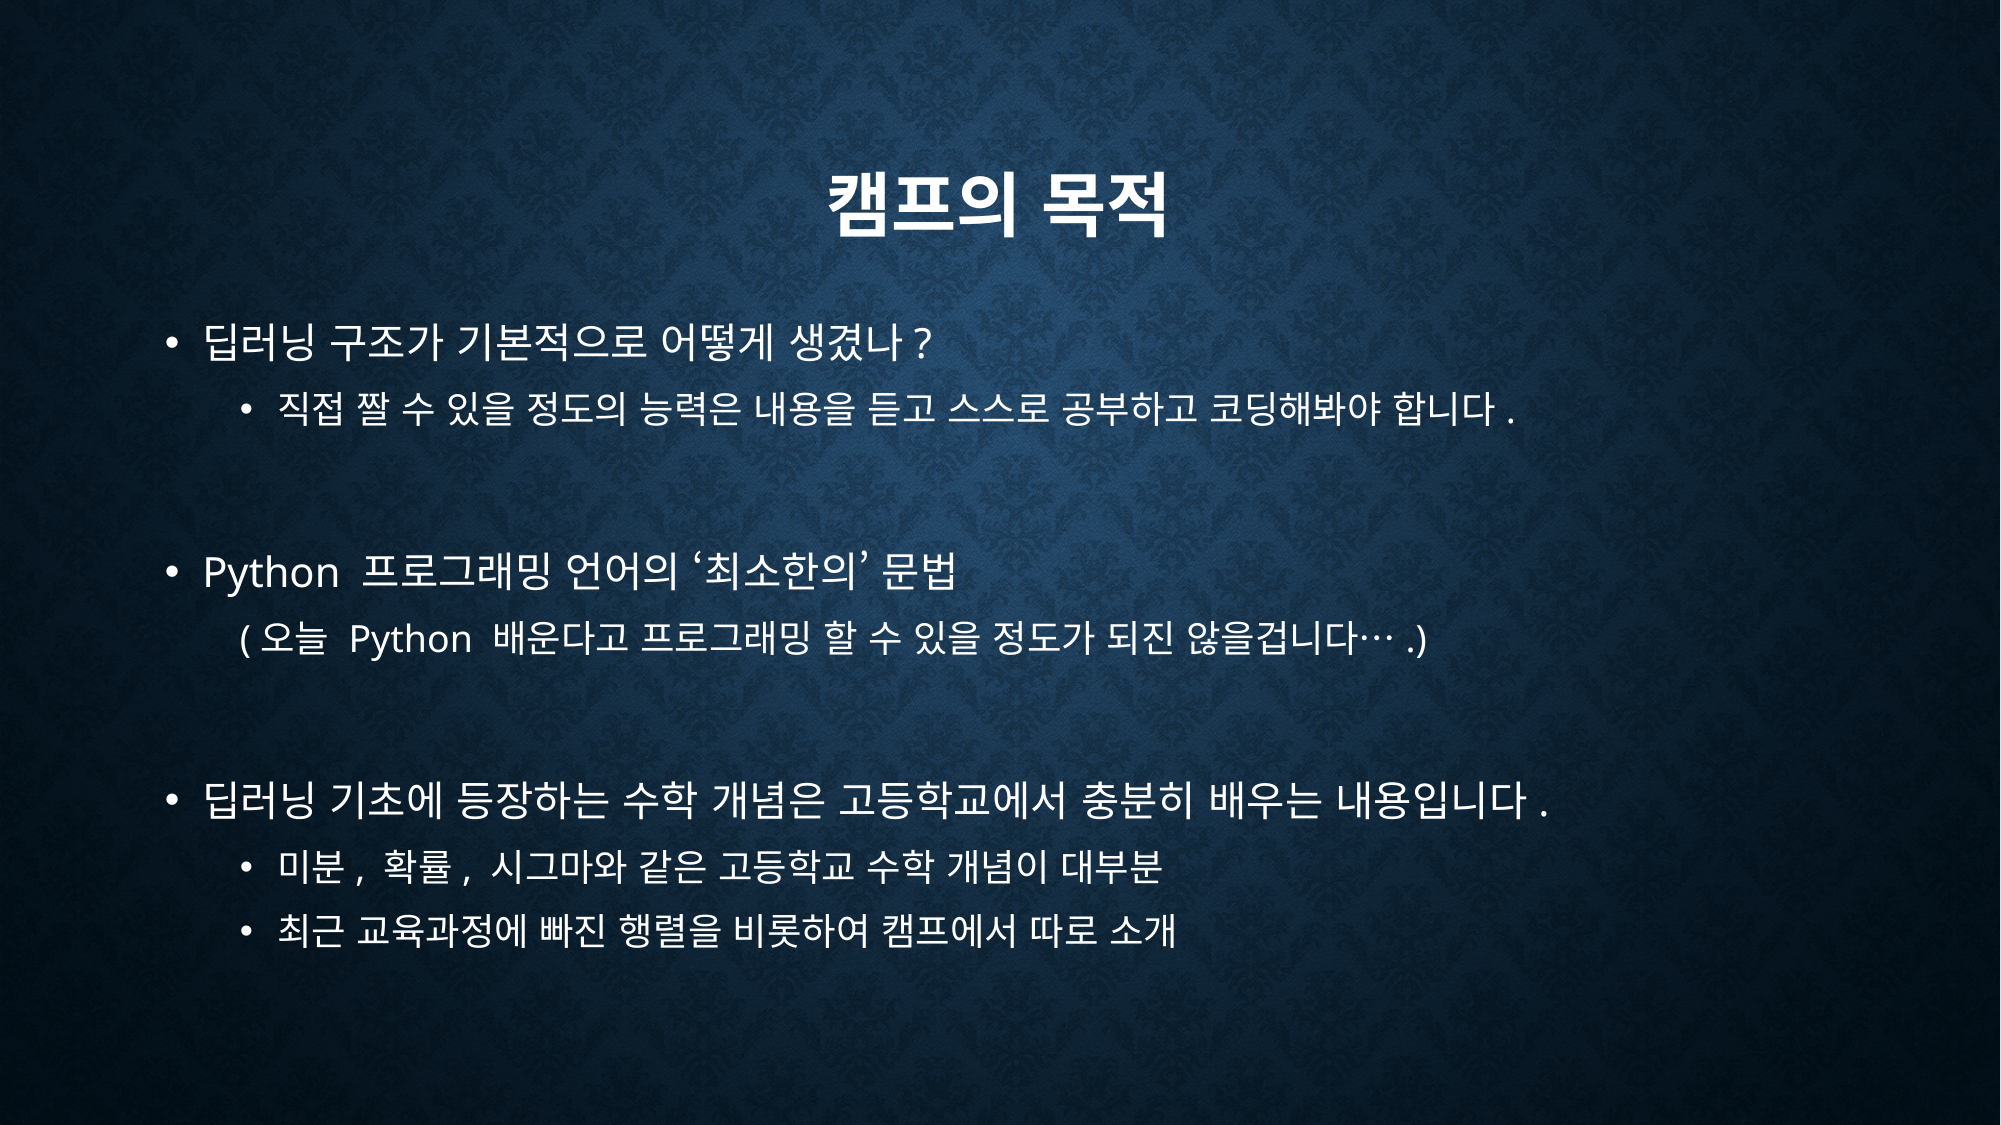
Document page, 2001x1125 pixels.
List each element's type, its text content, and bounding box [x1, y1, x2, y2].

title 캠프의 목적 [149, 99, 1849, 299]
list 딥러닝 구조가 기본적으로 어떻게 생겼나? 직접 짤 수 있을 정도의 능력은 내용을 듣고 스스로 공부하고 코딩해봐야 합니다. Python 프로그래밍 언어의 ‘최소한의’ 문법 (오늘 Python 배운다고 프로그래밍 할 수 있을 정도가 되진 않을겁니다….) 딥러닝 기초에 등장하는 수학 개념은 고등학교에서 충분히 배우는 내용입니다. 미분, 확률, 시그마와 같은 고등학교 수학 개념이 대부분 최근 교육과정에 빠진 행렬을 비롯하여 캠프에서 따로 소개 [149, 299, 1849, 1038]
